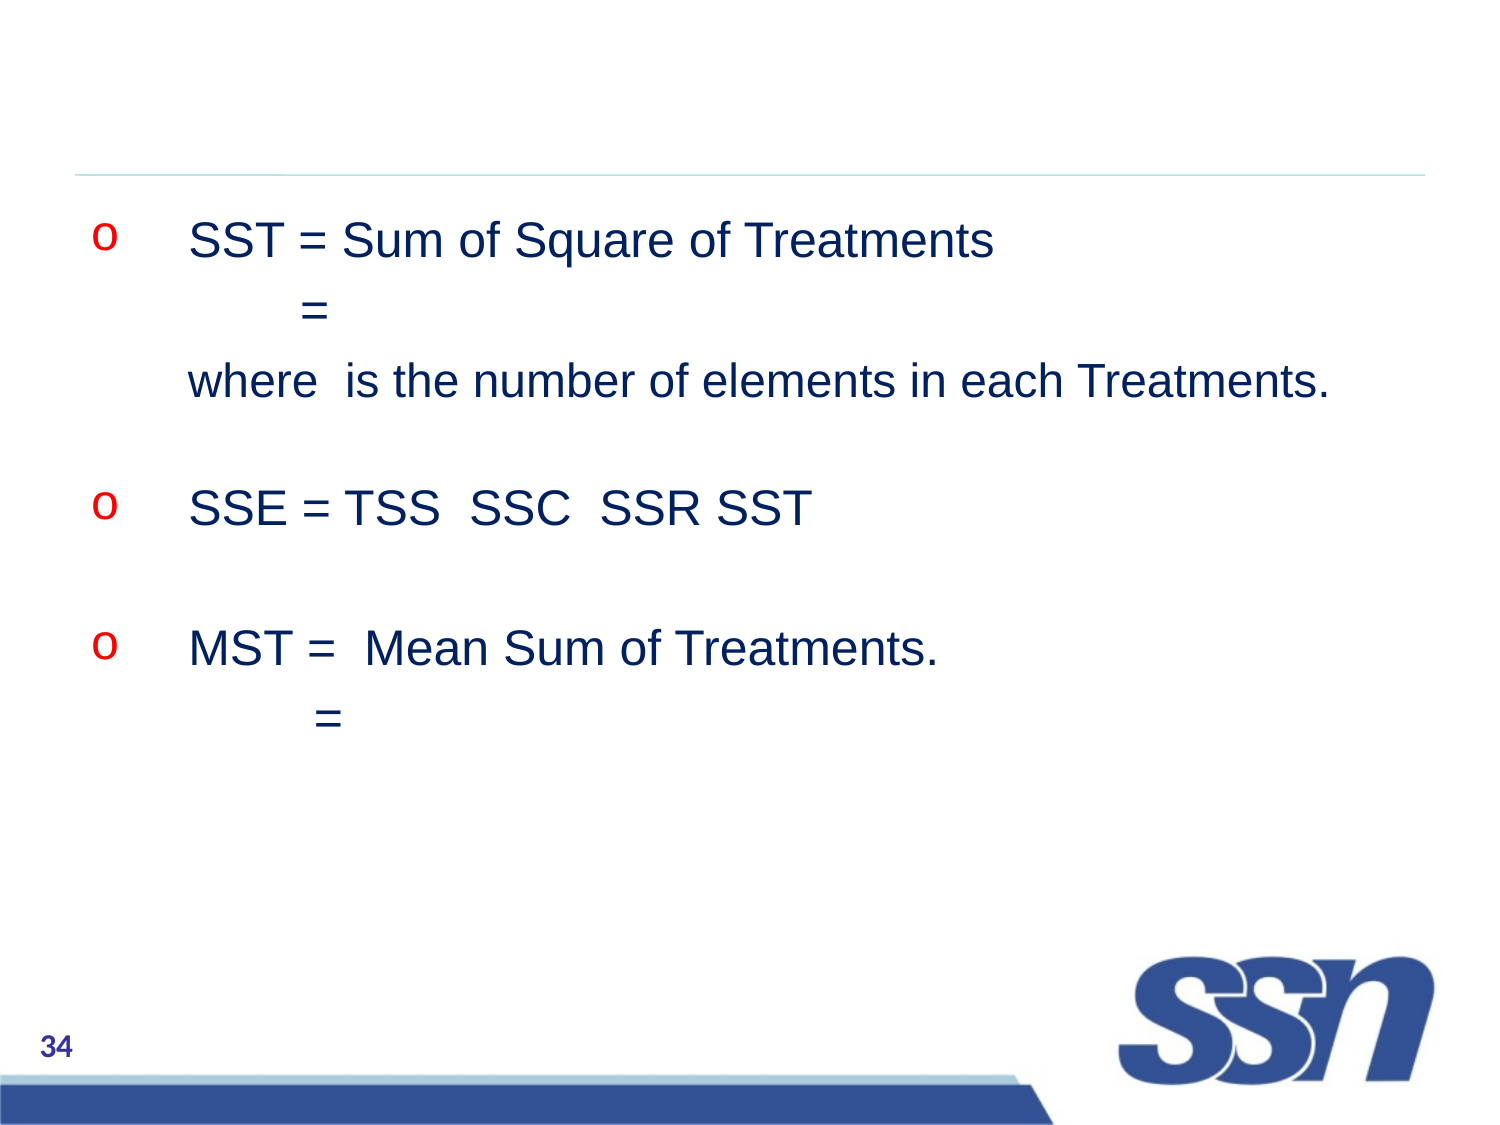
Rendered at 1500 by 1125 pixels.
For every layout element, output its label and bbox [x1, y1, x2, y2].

picture [0, 913, 1500, 1125]
